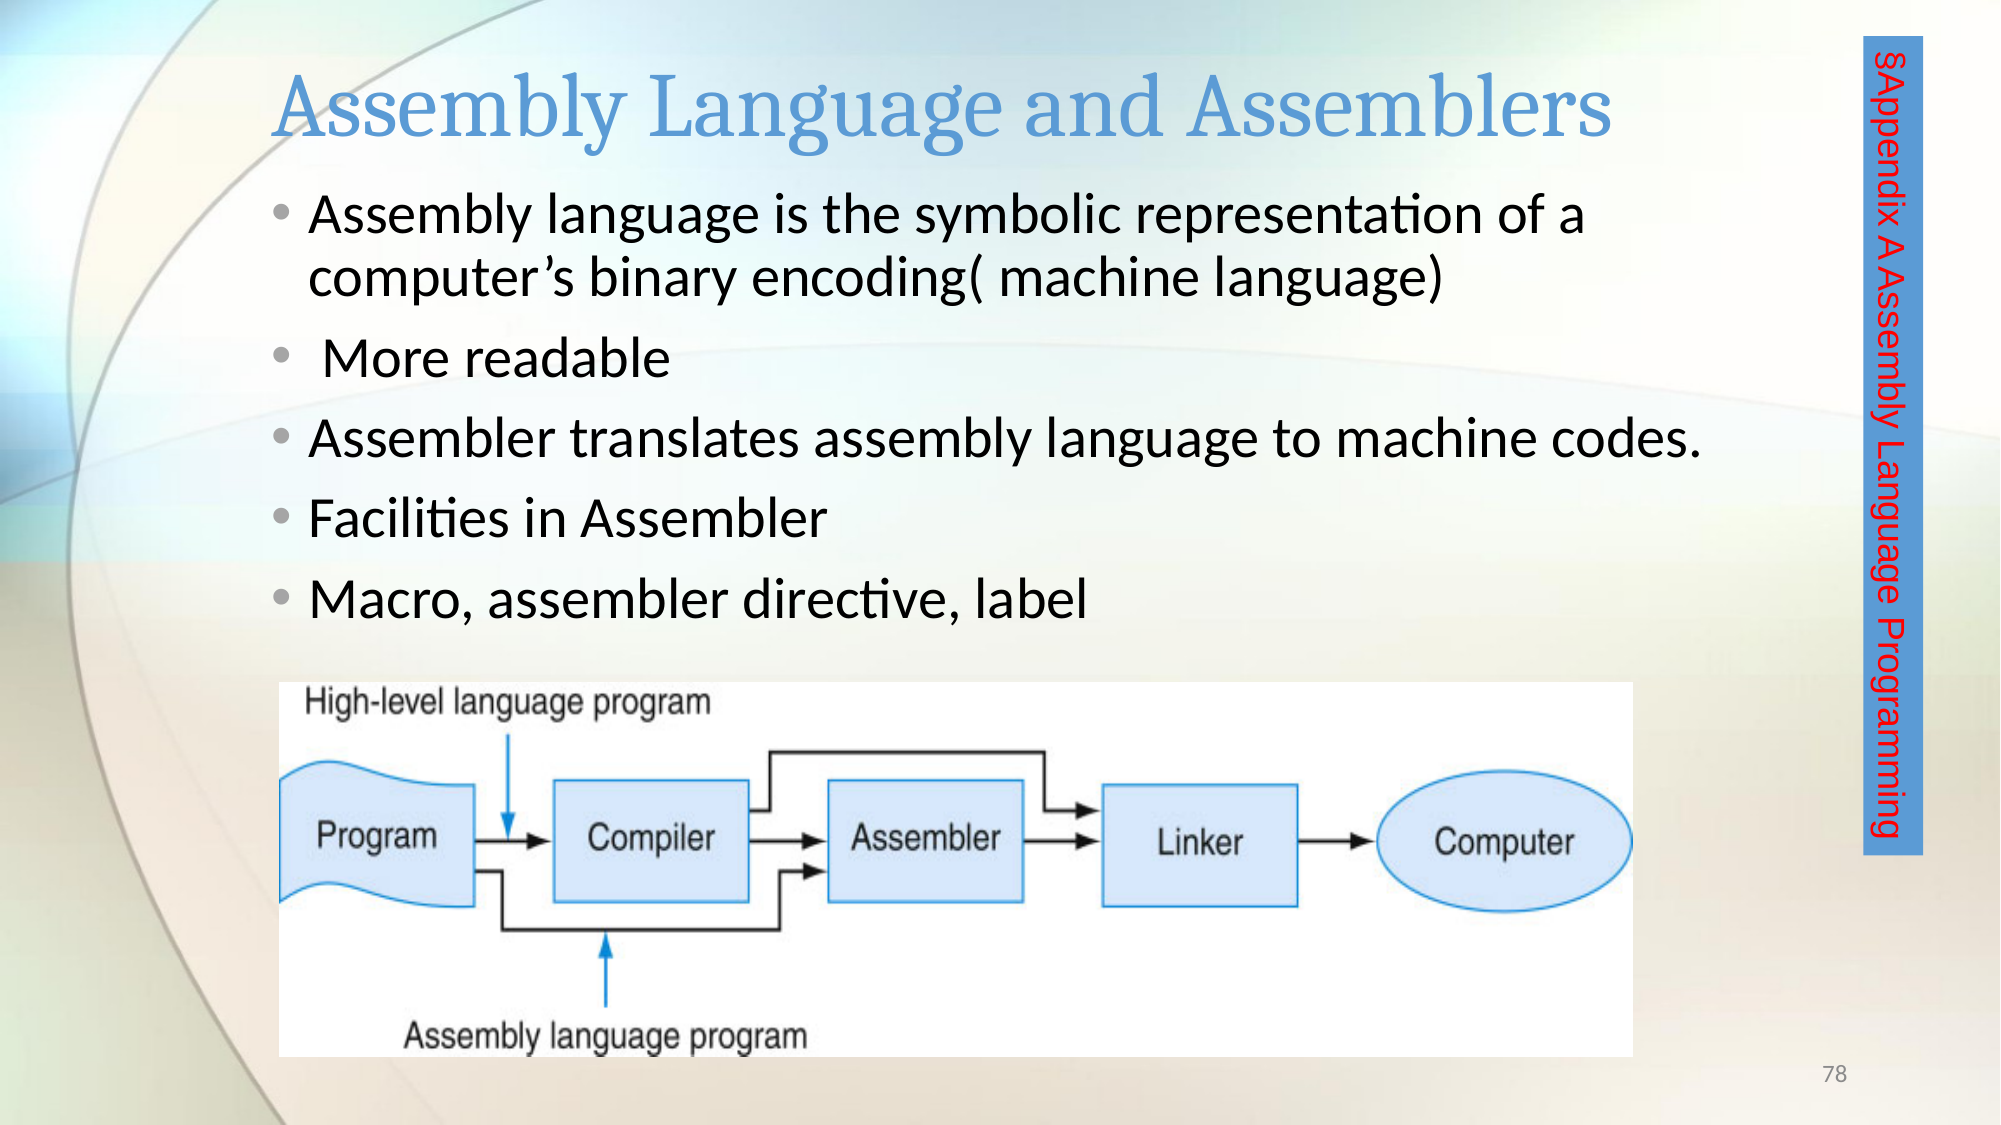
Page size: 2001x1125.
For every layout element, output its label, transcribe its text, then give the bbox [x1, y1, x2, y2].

picture [0, 0, 2001, 1125]
text_box §Appendix A Assembly Language Programming [1863, 36, 1924, 856]
title Assembly Language and Assemblers [256, 23, 1738, 176]
list Assembly language is the symbolic representation of a computer’s binary encoding( machine language) More readable Assembler translates assembly language to machine codes. Facilities in Assembler Macro, assembler directive, label [256, 175, 1863, 1014]
slide_number 78 [1325, 1042, 1863, 1103]
